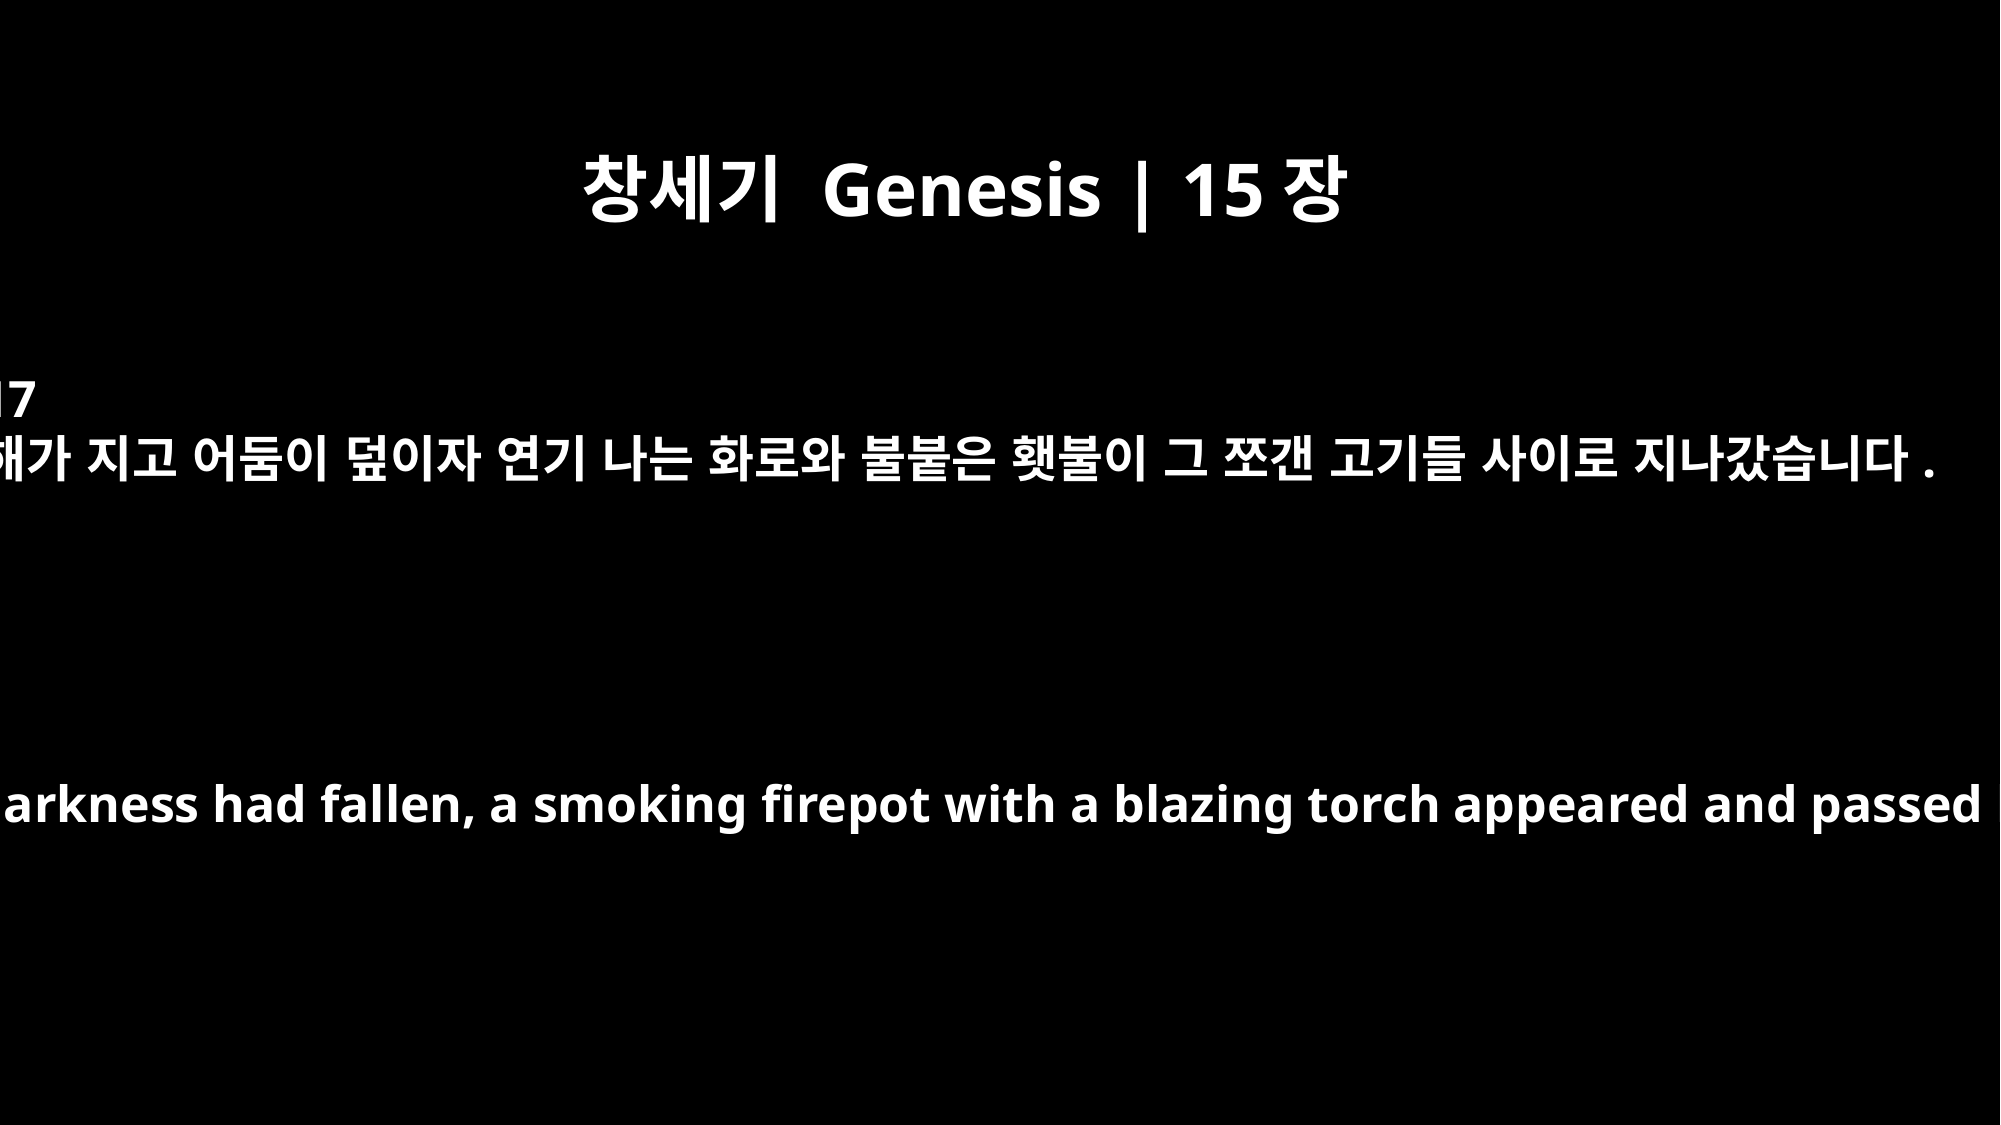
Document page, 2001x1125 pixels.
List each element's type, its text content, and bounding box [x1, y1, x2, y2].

text_box 17 해가 지고 어둠이 덮이자 연기 나는 화로와 불붙은 횃불이 그 쪼갠 고기들 사이로 지나갔습니다. [0, 359, 1952, 495]
text_box When the sun had set and darkness had fallen, a smoking firepot with a blazing torch appeared and passed between the pieces. [0, 764, 2000, 840]
text_box 창세기 Genesis | 15장 [566, 136, 1365, 239]
